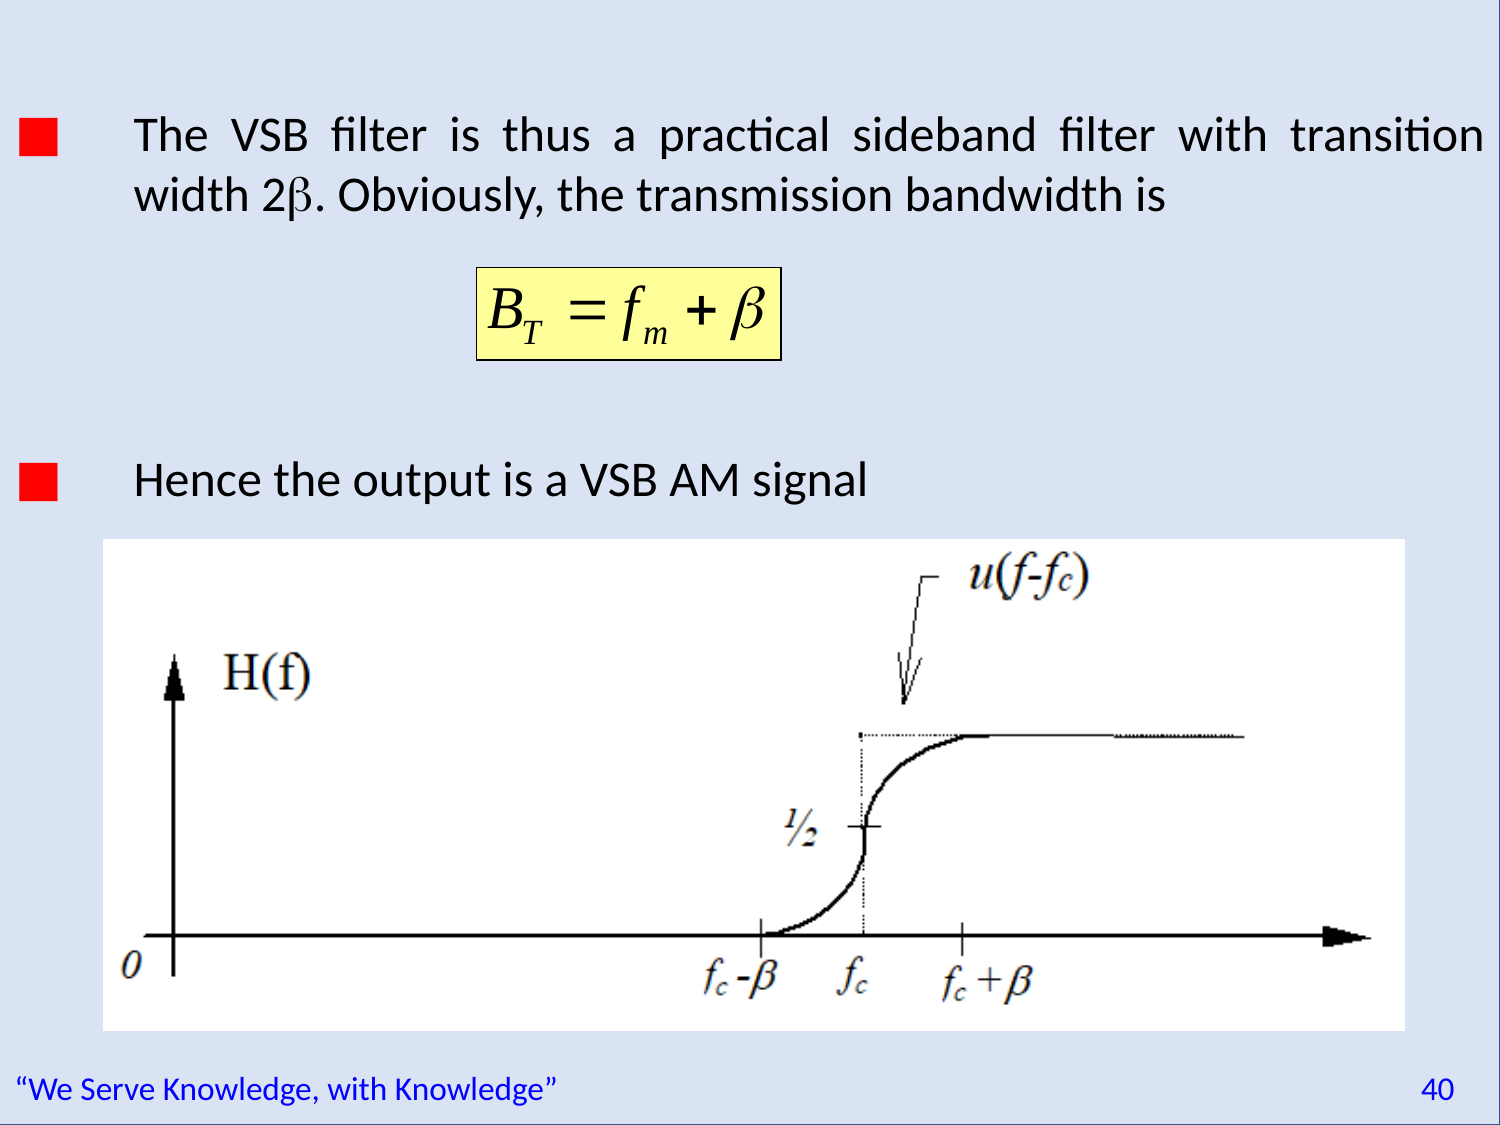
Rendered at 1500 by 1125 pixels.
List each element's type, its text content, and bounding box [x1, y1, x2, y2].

text_box Hence the output is a VSB AM signal [0, 438, 1500, 514]
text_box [477, 268, 781, 360]
text_box The VSB filter is thus a practical sideband filter with transition width 2. Obviously, the transmission bandwidth is [0, 94, 1500, 229]
picture [103, 539, 1405, 1031]
